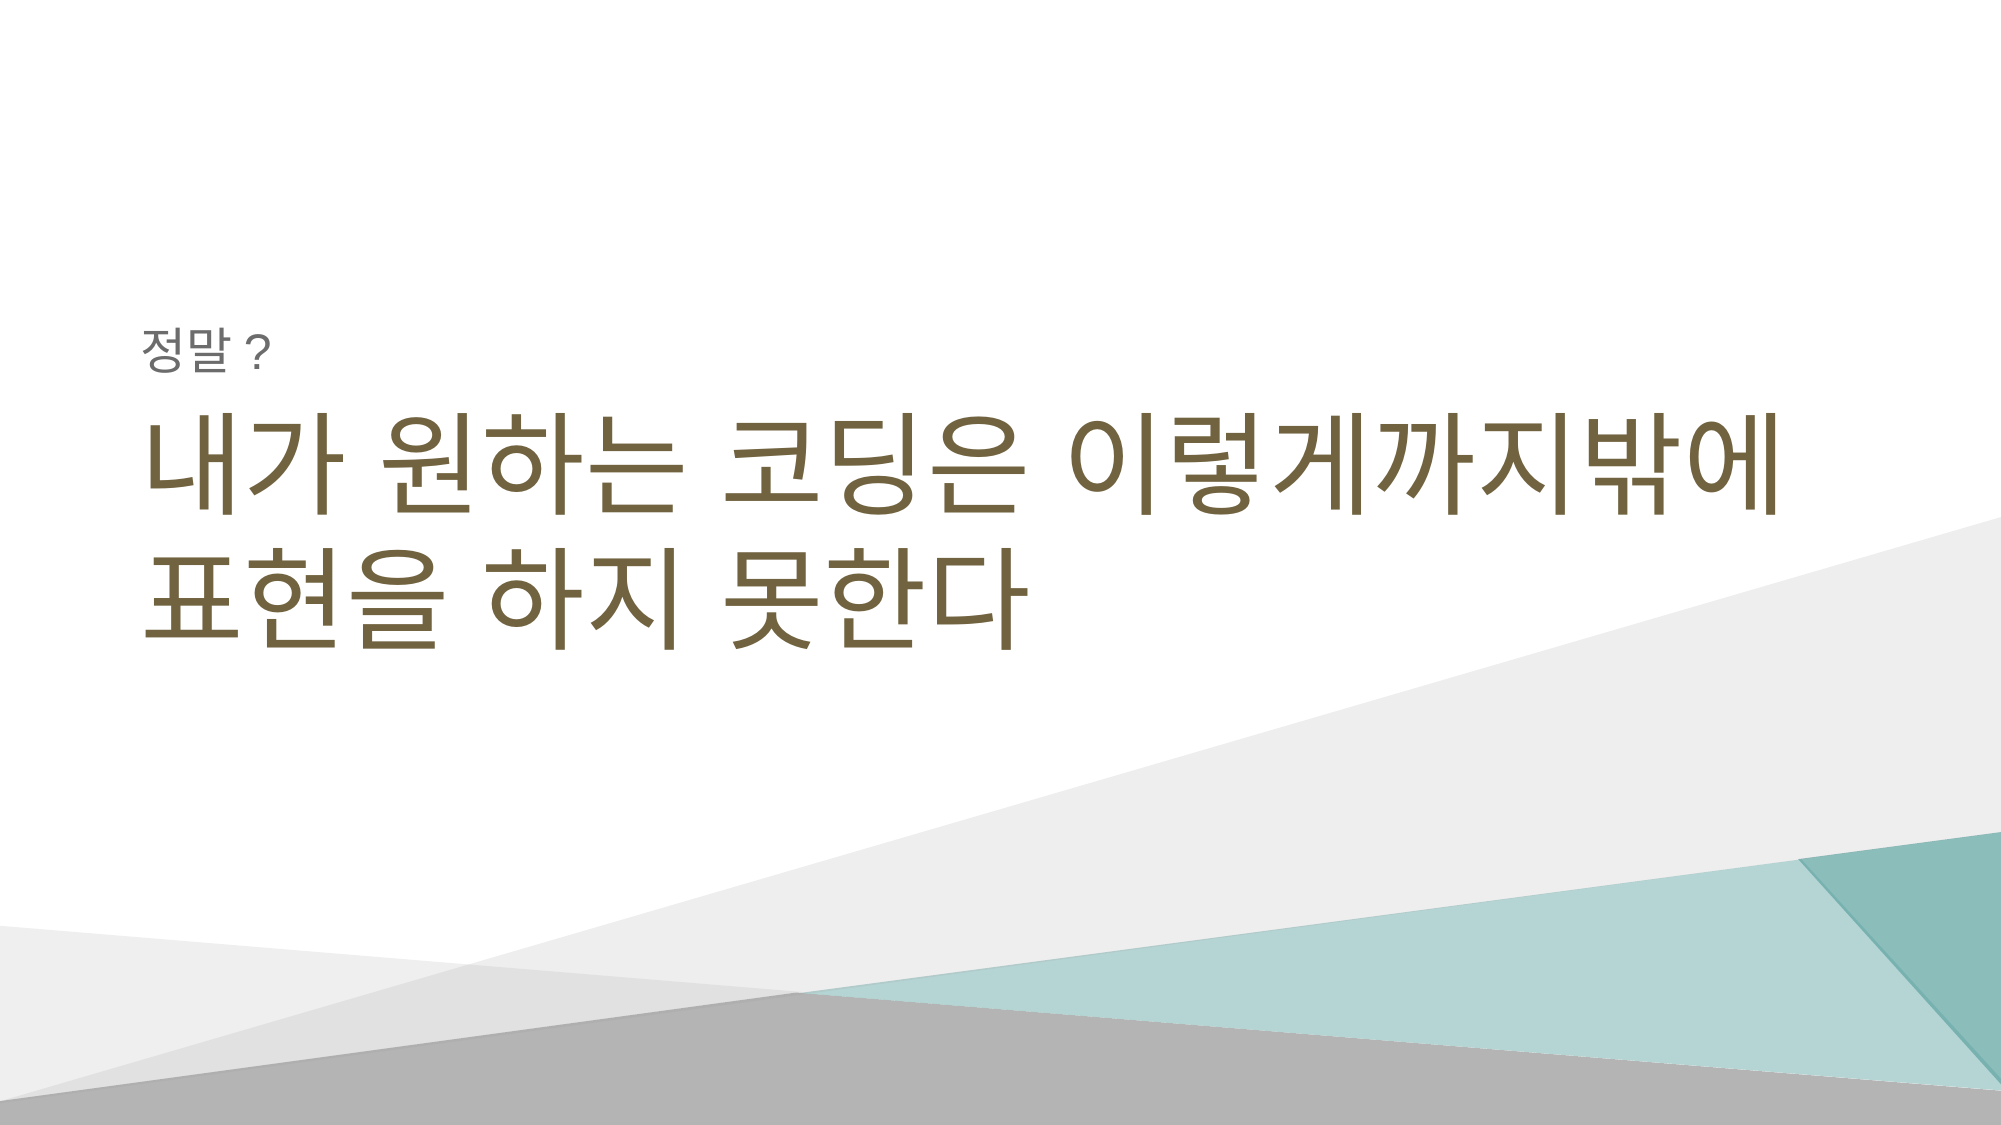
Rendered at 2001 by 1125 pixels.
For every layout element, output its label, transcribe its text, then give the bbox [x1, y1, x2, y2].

title 내가 원하는 코딩은 이렇게까지밖에 표현을 하지 못한다 [125, 387, 1825, 539]
list 정말? [125, 296, 1825, 387]
